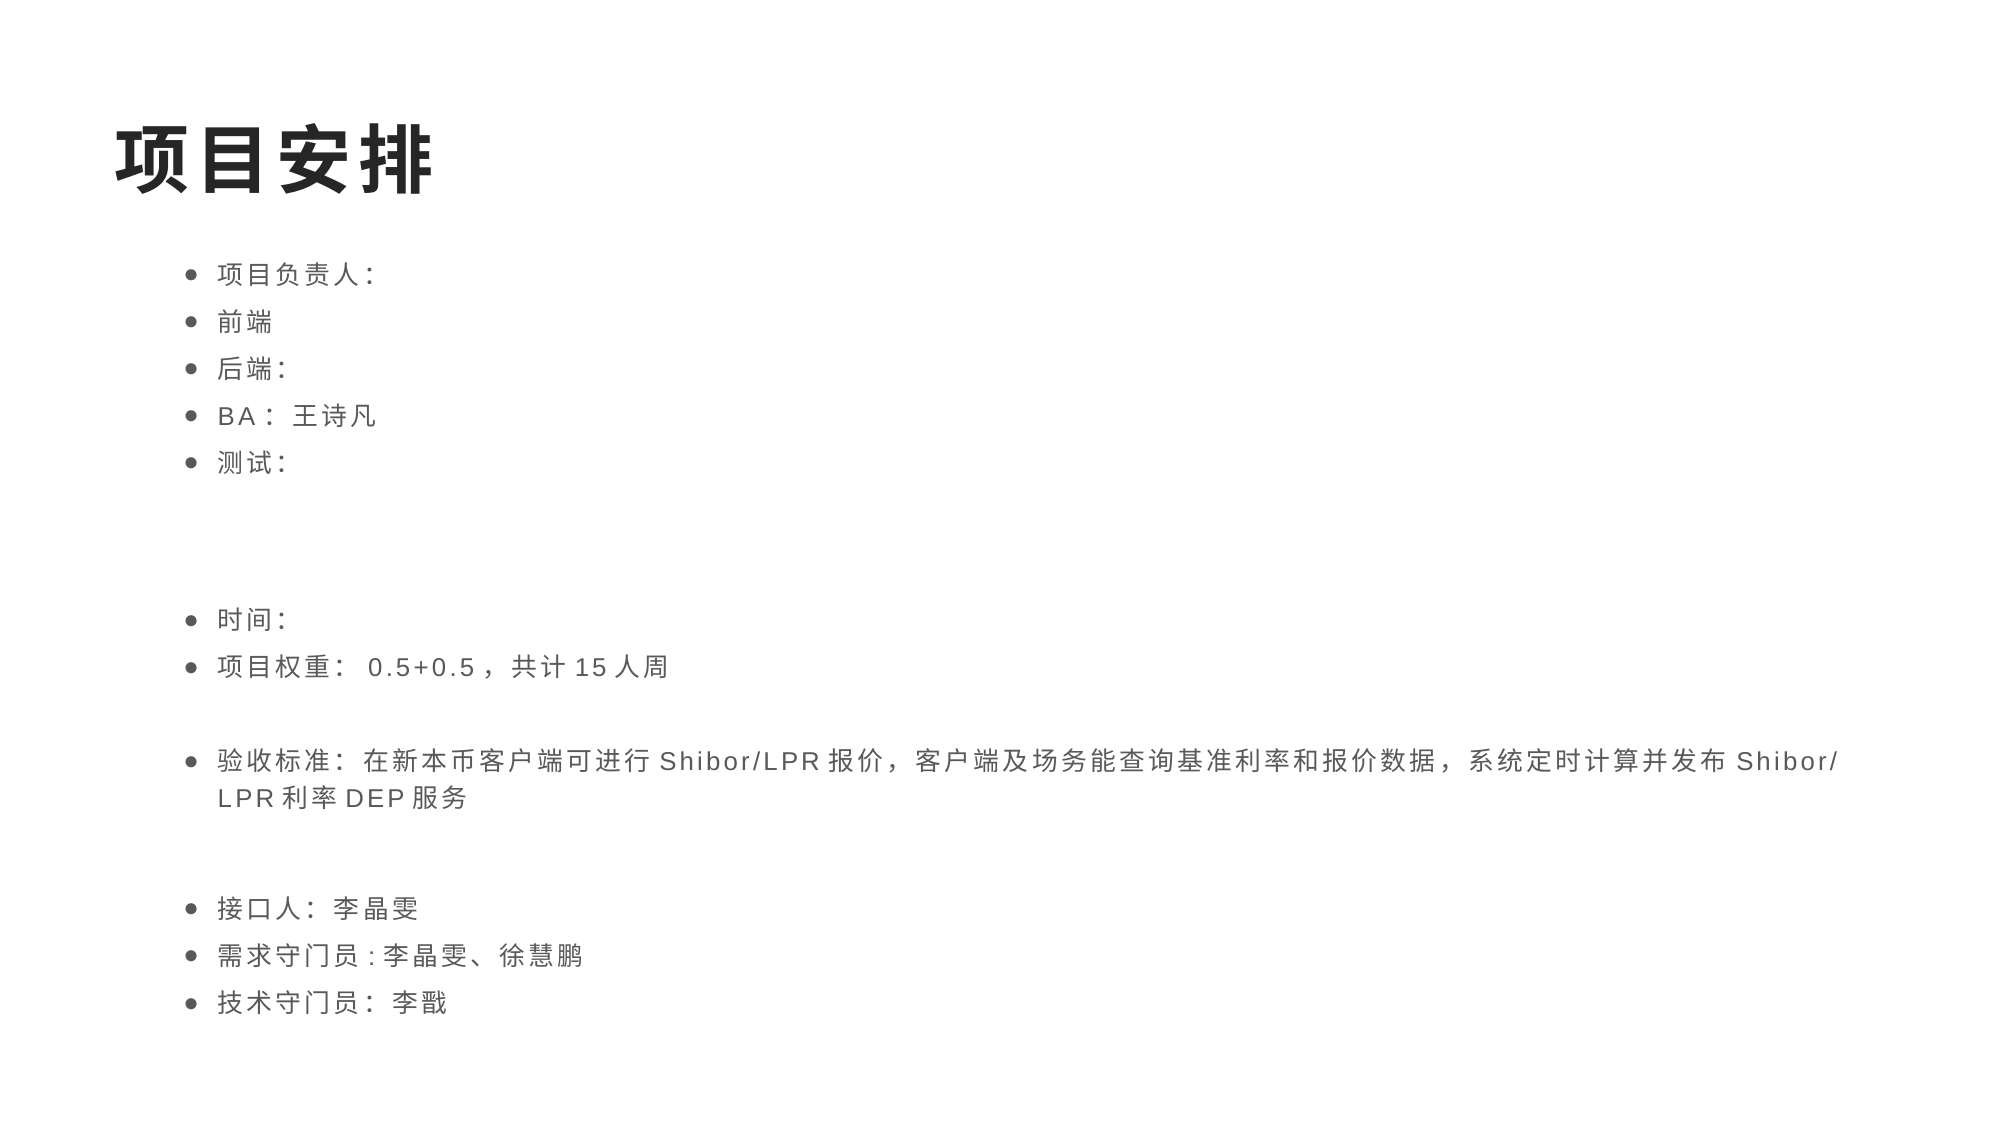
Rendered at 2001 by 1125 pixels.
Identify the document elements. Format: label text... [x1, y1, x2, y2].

title 项目安排 [99, 99, 1900, 216]
list 项目负责人： 前端 后端： BA：王诗凡 测试： 时间： 项目权重：0.5+0.5，共计15人周 验收标准：在新本币客户端可进行Shibor/LPR报价，客户端及场务能查询基准利率和报价数据，系统定时计算并发布Shibor/LPR利率DEP服务 接口人：李晶雯 需求守门员:李晶雯、徐慧鹏 技术守门员：李戬 [99, 244, 1900, 1026]
